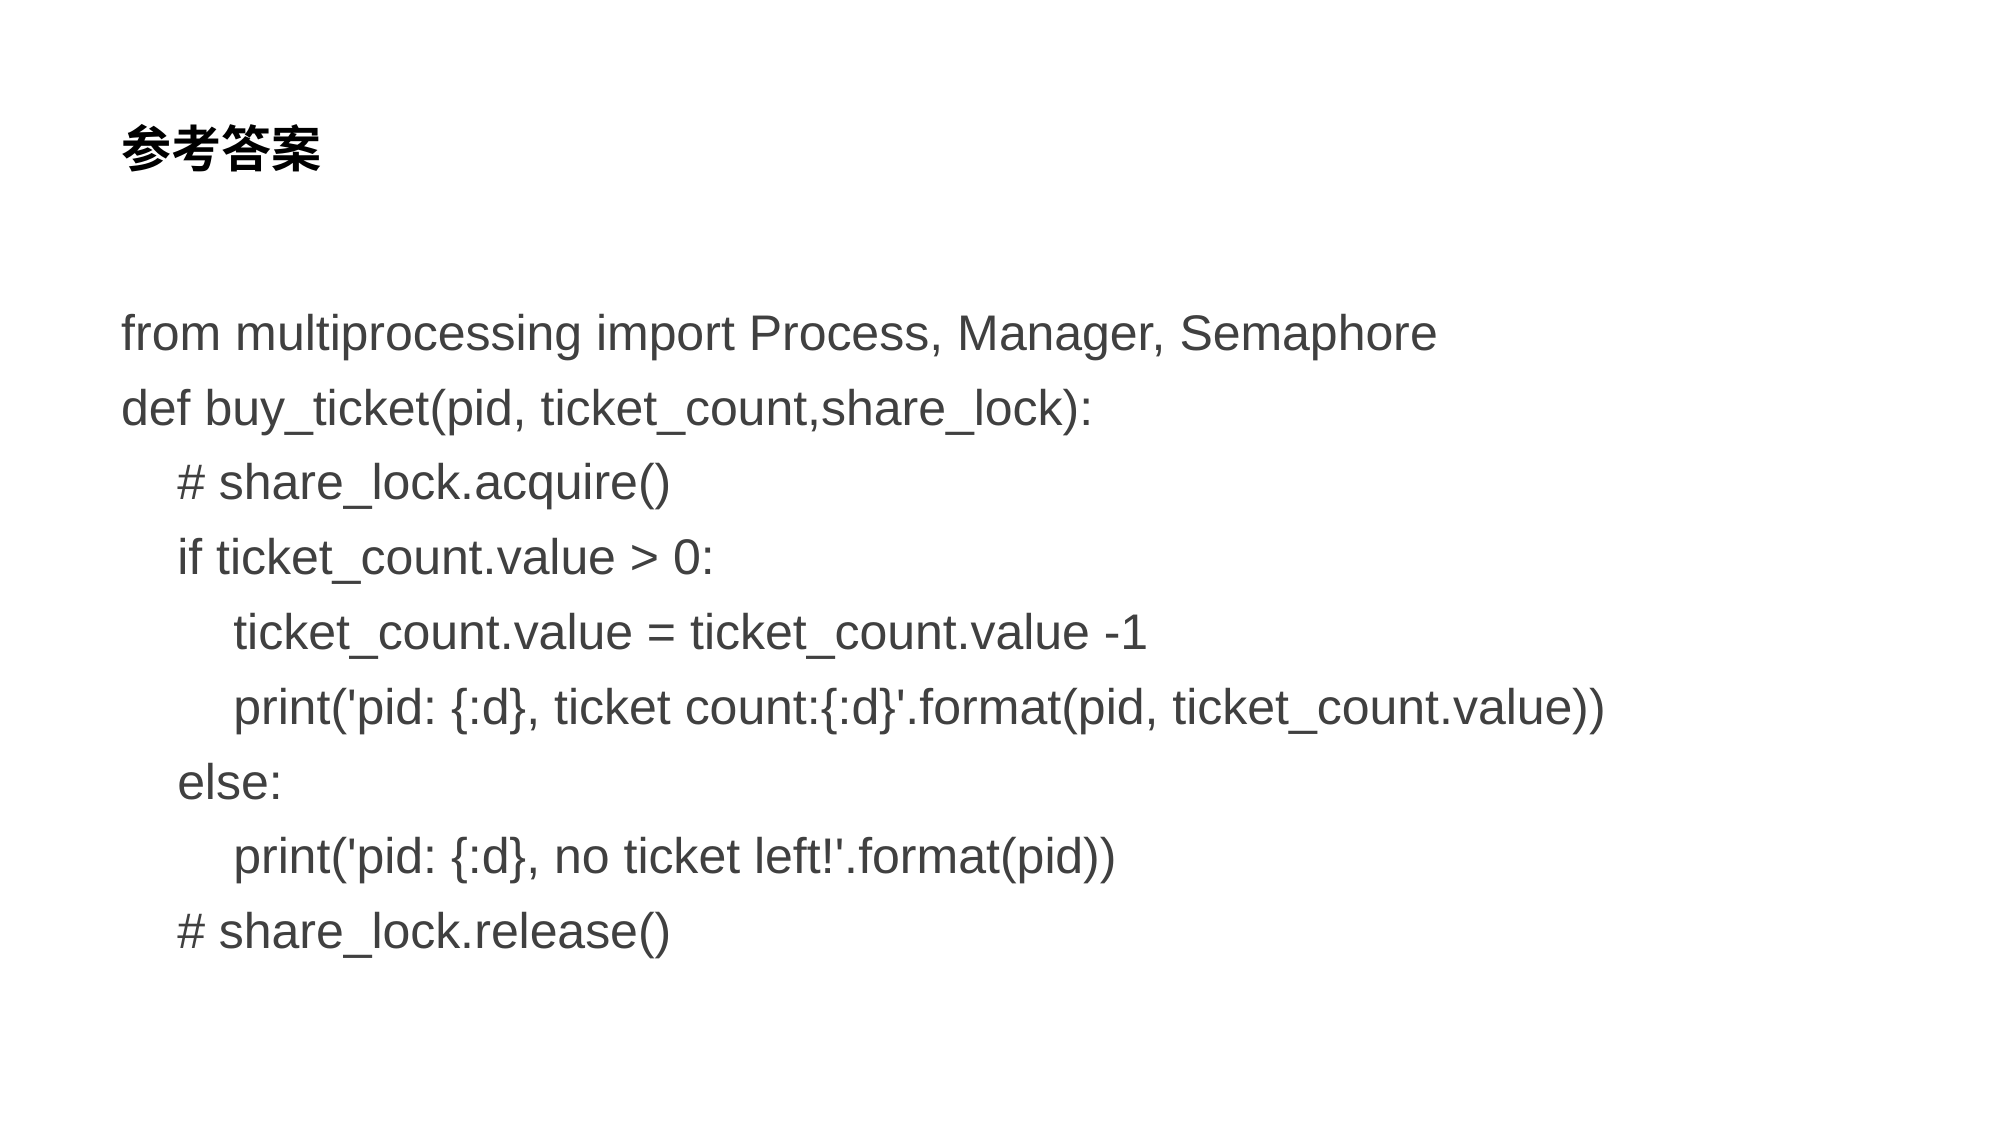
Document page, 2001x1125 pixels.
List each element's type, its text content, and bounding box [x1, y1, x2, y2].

list from multiprocessing import Process, Manager, Semaphore def buy_ticket(pid, ticket_count,share_lock): # share_lock.acquire() if ticket_count.value > 0: ticket_count.value = ticket_count.value -1 print('pid: {:d}, ticket count:{:d}'.format(pid, ticket_count.value)) else: print('pid: {:d}, no ticket left!'.format(pid)) # share_lock.release() [106, 299, 1832, 1014]
title 参考答案 [106, 42, 1832, 260]
